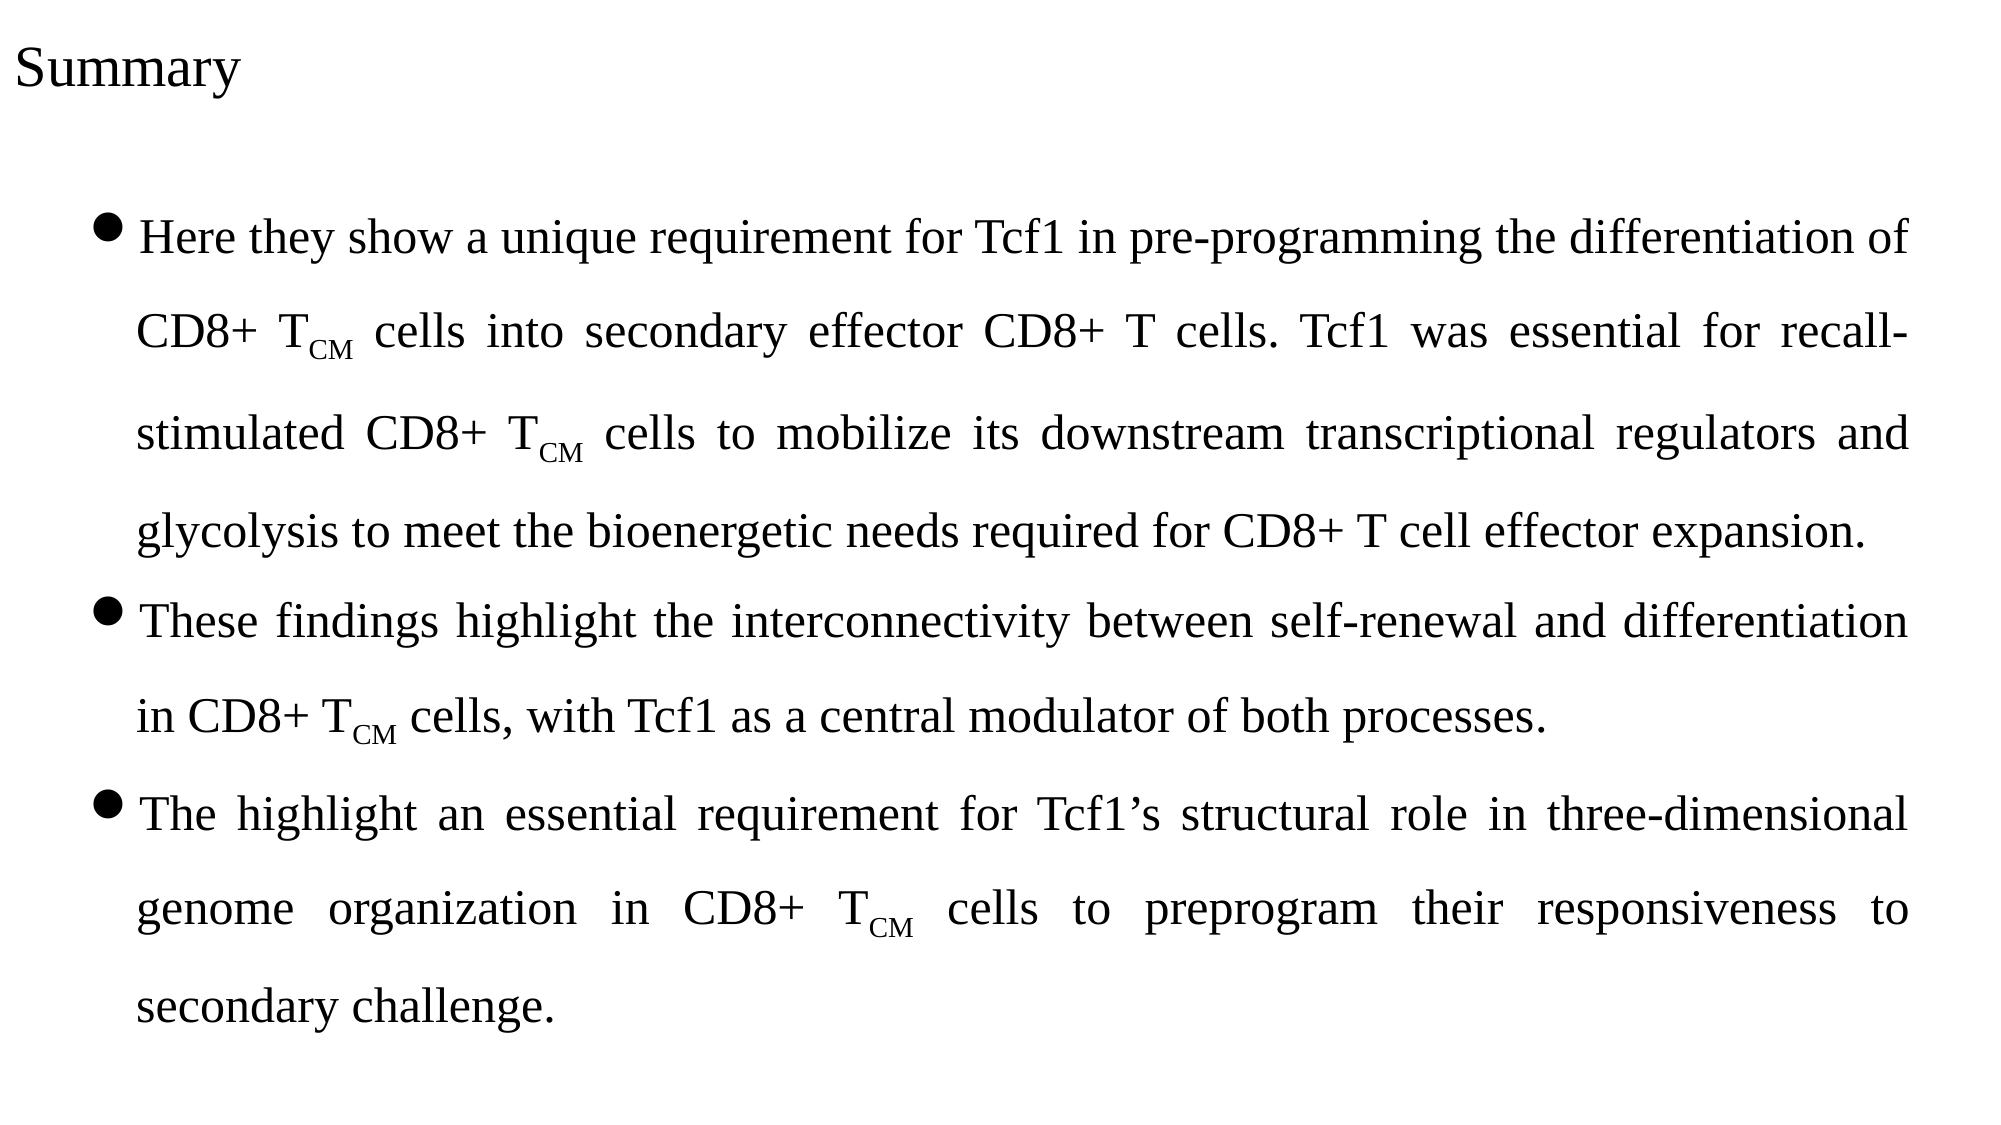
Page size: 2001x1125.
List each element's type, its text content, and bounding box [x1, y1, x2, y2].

text_box Here they show a unique requirement for Tcf1 in pre-programming the differentiation of CD8+ TCM cells into secondary effector CD8+ T cells. Tcf1 was essential for recall-stimulated CD8+ TCM cells to mobilize its downstream transcriptional regulators and glycolysis to meet the bioenergetic needs required for CD8+ T cell effector expansion. These findings highlight the interconnectivity between self-renewal and differentiation in CD8+ TCM cells, with Tcf1 as a central modulator of both processes. The highlight an essential requirement for Tcf1’s structural role in three-dimensional genome organization in CD8+ TCM cells to preprogram their responsiveness to secondary challenge. [74, 165, 1926, 1041]
text_box Summary [0, 20, 294, 106]
